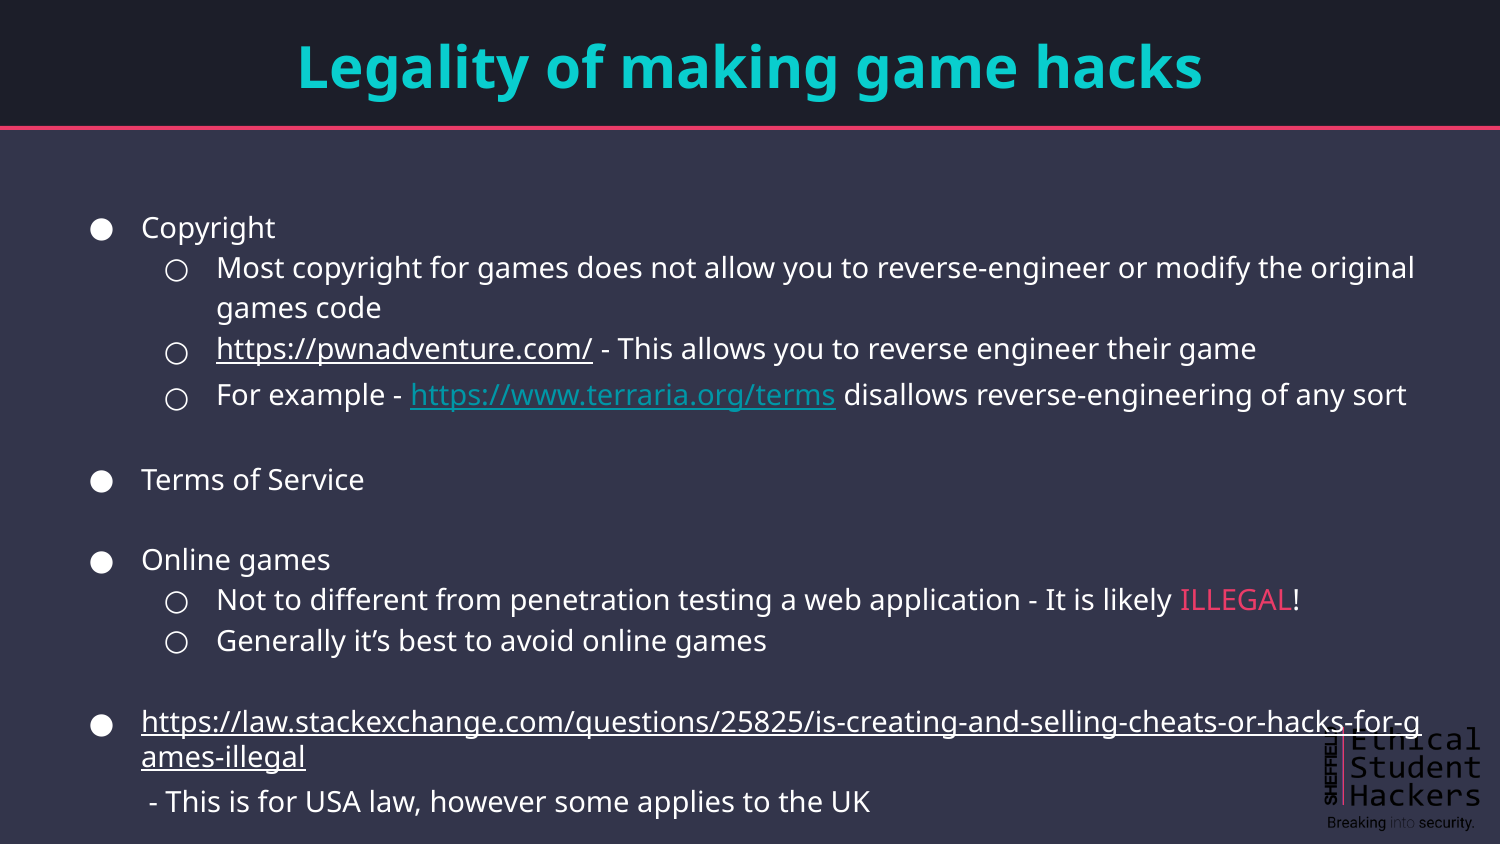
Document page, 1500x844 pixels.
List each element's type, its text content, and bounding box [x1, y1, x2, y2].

title Legality of making game hacks [141, 15, 1359, 111]
picture [1307, 709, 1500, 844]
list Copyright Most copyright for games does not allow you to reverse-engineer or modify the original games code https://pwnadventure.com/ - This allows you to reverse engineer their game For example - https://www.terraria.org/terms disallows reverse-engineering of any sort Terms of Service Online games Not to different from penetration testing a web application - It is likely ILLEGAL! Generally it’s best to avoid online games https://law.stackexchange.com/questions/25825/is-creating-and-selling-cheats-or-hacks-for-games-illegal - This is for USA law, however some applies to the UK [51, 189, 1449, 750]
